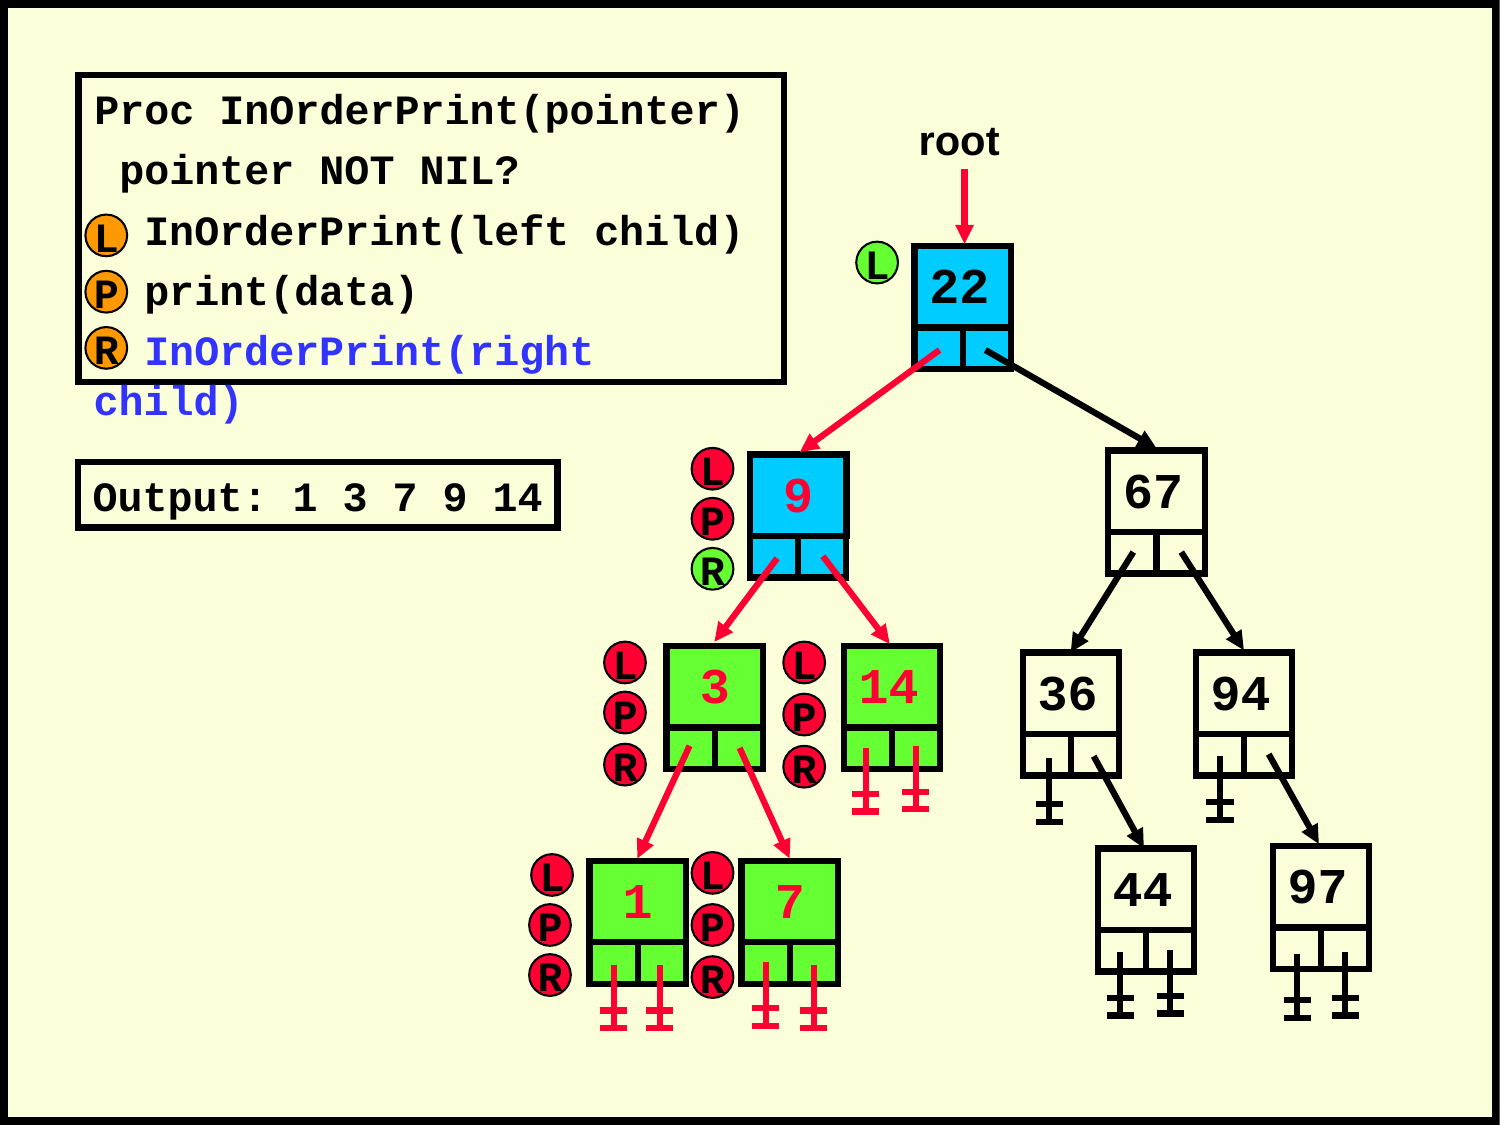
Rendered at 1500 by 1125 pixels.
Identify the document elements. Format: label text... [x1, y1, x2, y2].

text_box [799, 368, 914, 453]
text_box P [529, 904, 571, 946]
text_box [1331, 952, 1359, 1019]
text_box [1022, 652, 1120, 776]
text_box Output: 1 3 7 9 14 [77, 461, 558, 528]
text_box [1206, 756, 1234, 823]
text_box P [691, 904, 734, 946]
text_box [1106, 952, 1134, 1019]
text_box L [604, 641, 646, 684]
text_box L [856, 241, 898, 284]
text_box [1195, 574, 1244, 651]
text_box L [783, 641, 825, 684]
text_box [1108, 450, 1205, 574]
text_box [1156, 949, 1184, 1017]
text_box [843, 646, 941, 770]
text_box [914, 246, 1011, 370]
text_box [749, 770, 791, 859]
text_box R [691, 547, 734, 590]
text_box R [529, 954, 571, 996]
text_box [1283, 954, 1311, 1021]
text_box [589, 860, 686, 984]
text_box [600, 964, 628, 1032]
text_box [1272, 846, 1370, 970]
text_box L [691, 852, 734, 894]
text_box Proc InOrderPrint(pointer) pointer NOT NIL? InOrderPrint(left child) print(data) InOrderPrint(right child) [78, 75, 784, 382]
text_box L [691, 447, 734, 490]
text_box L [85, 214, 128, 257]
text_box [902, 745, 930, 813]
text_box root [903, 106, 1015, 172]
text_box P [85, 270, 128, 313]
text_box [1011, 364, 1157, 448]
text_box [666, 646, 763, 770]
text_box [1035, 758, 1063, 825]
text_box R [85, 327, 128, 369]
text_box [1104, 776, 1144, 848]
text_box R [691, 956, 734, 998]
text_box P [691, 497, 734, 540]
text_box [714, 578, 763, 642]
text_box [741, 860, 838, 984]
text_box P [604, 691, 646, 734]
text_box R [783, 745, 825, 788]
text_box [749, 454, 847, 578]
text_box [637, 770, 679, 859]
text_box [752, 962, 780, 1030]
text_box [800, 964, 828, 1032]
text_box R [604, 743, 646, 786]
text_box [958, 168, 971, 244]
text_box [1195, 652, 1293, 776]
text_box [1280, 776, 1319, 844]
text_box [852, 747, 880, 815]
text_box P [783, 693, 825, 736]
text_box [1097, 848, 1195, 972]
text_box [1070, 574, 1120, 652]
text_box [646, 964, 674, 1032]
text_box [839, 578, 890, 644]
text_box L [531, 854, 573, 896]
